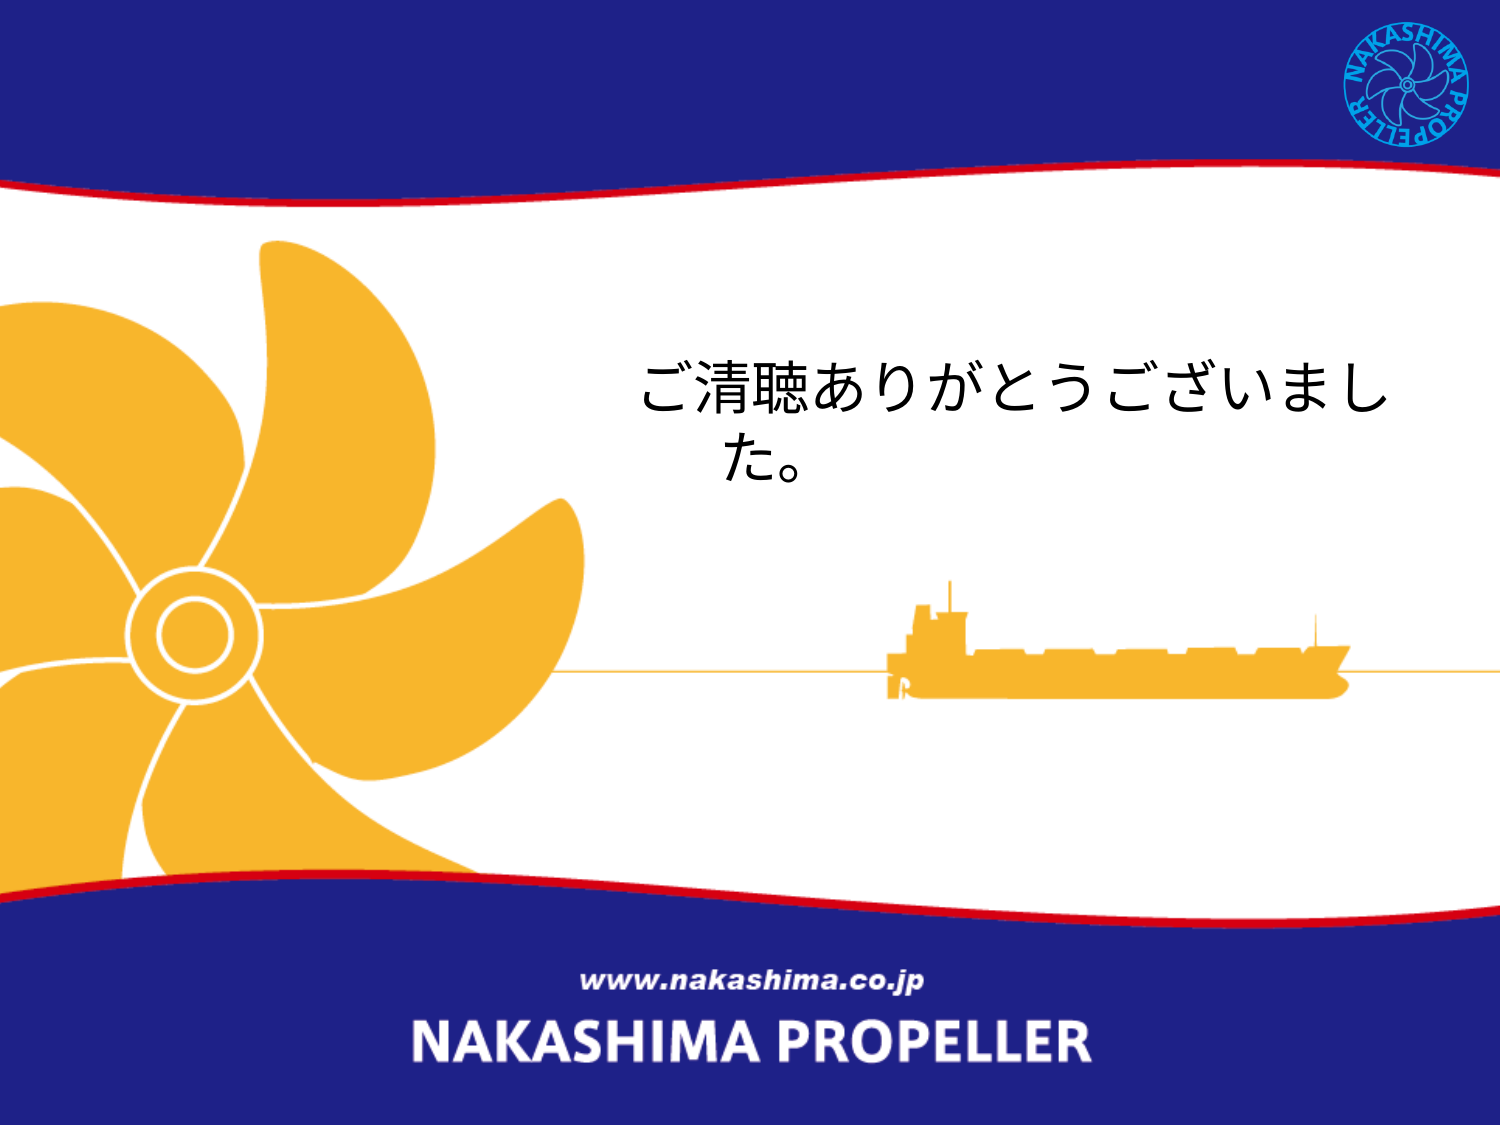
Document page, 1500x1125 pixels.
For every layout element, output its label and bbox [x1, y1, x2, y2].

picture [0, 212, 1500, 1125]
text_box [0, 0, 1500, 212]
